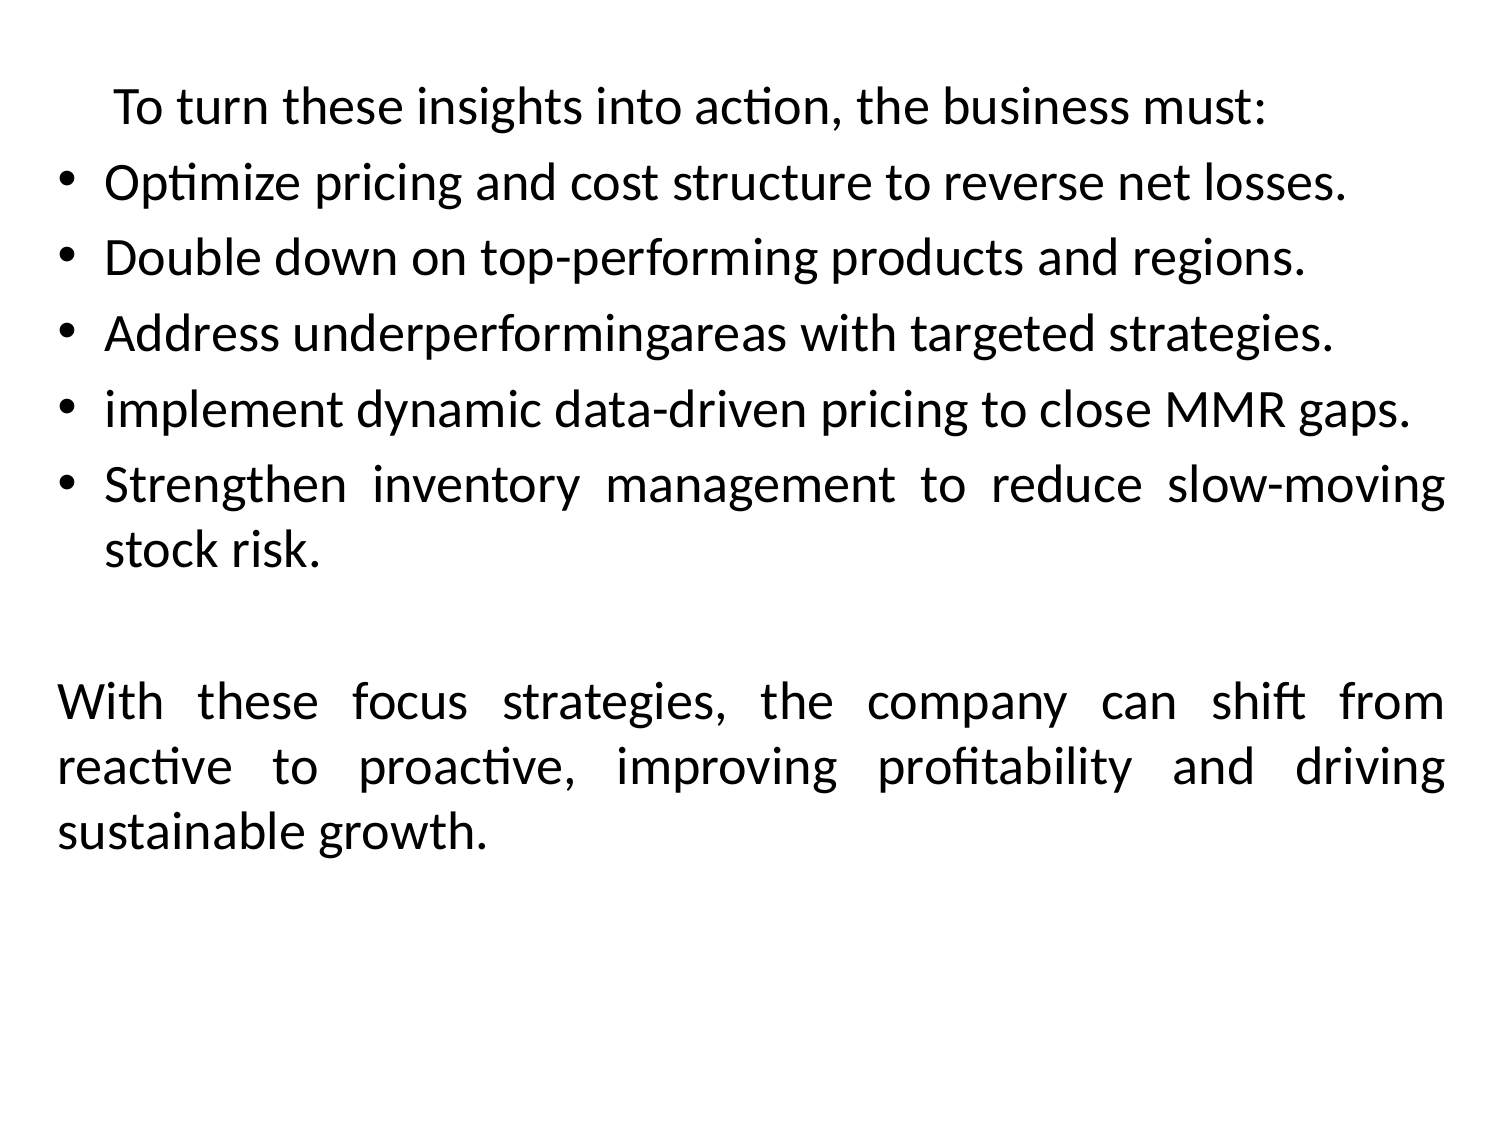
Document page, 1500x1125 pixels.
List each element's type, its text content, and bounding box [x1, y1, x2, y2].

list To turn these insights into action, the business must: Optimize pricing and cost structure to reverse net losses. Double down on top-performing products and regions. Address underperformingareas with targeted strategies. implement dynamic data-driven pricing to close MMR gaps. Strengthen inventory management to reduce slow-moving stock risk. With these focus strategies, the company can shift from reactive to proactive, improving profitability and driving sustainable growth. [42, 62, 1463, 1008]
